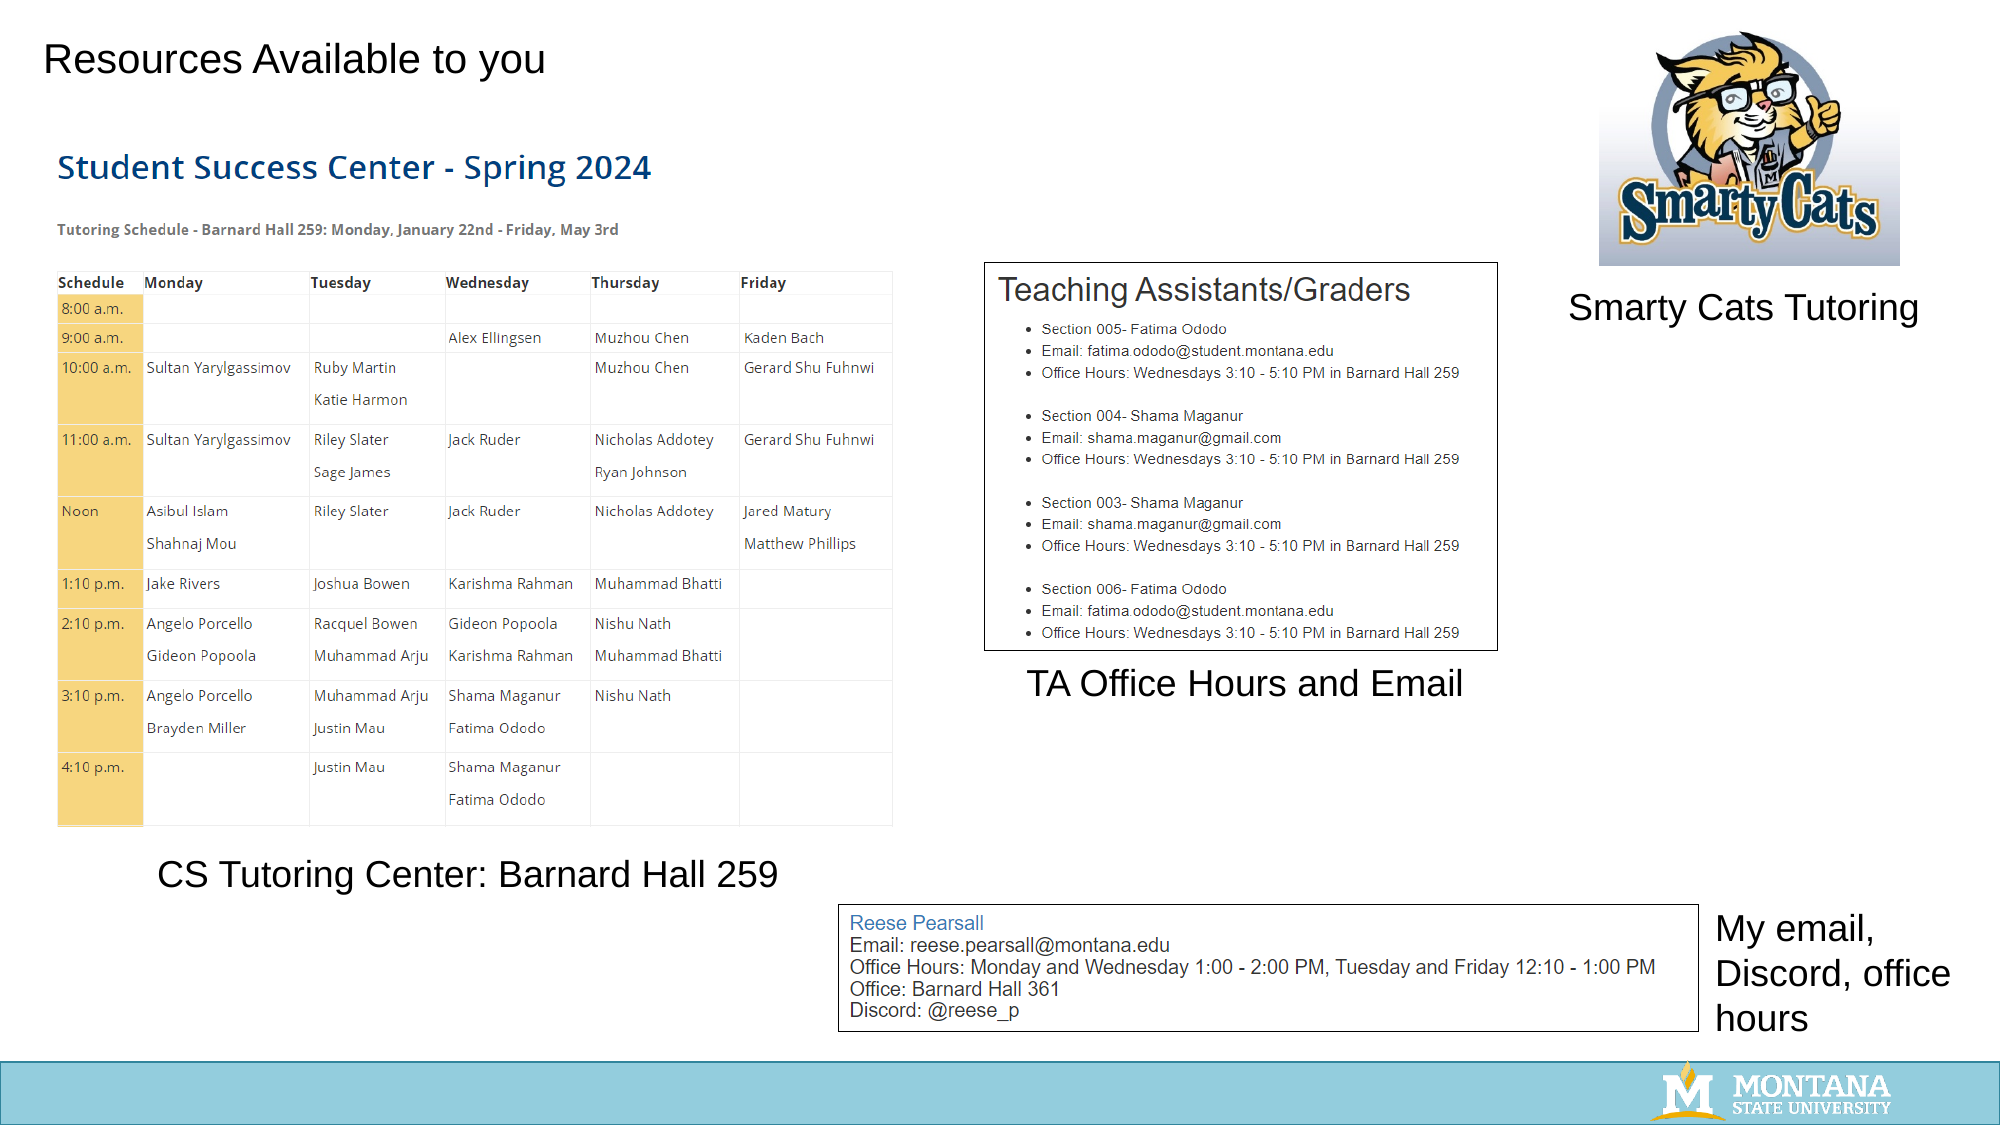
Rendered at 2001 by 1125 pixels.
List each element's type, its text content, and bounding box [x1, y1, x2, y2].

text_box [1892, 1060, 2000, 1125]
text_box Smarty Cats Tutoring [1553, 275, 1935, 336]
picture [1599, 9, 1901, 266]
picture [1649, 1060, 1892, 1122]
picture [49, 137, 926, 827]
text_box CS Tutoring Center: Barnard Hall 259 [142, 842, 794, 903]
text_box TA Office Hours and Email [1011, 660, 1480, 711]
text_box Resources Available to you [28, 24, 562, 90]
picture [838, 904, 1699, 1032]
text_box My email, Discord, office hours [1700, 896, 2000, 1046]
picture [984, 262, 1498, 651]
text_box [0, 1060, 1647, 1125]
